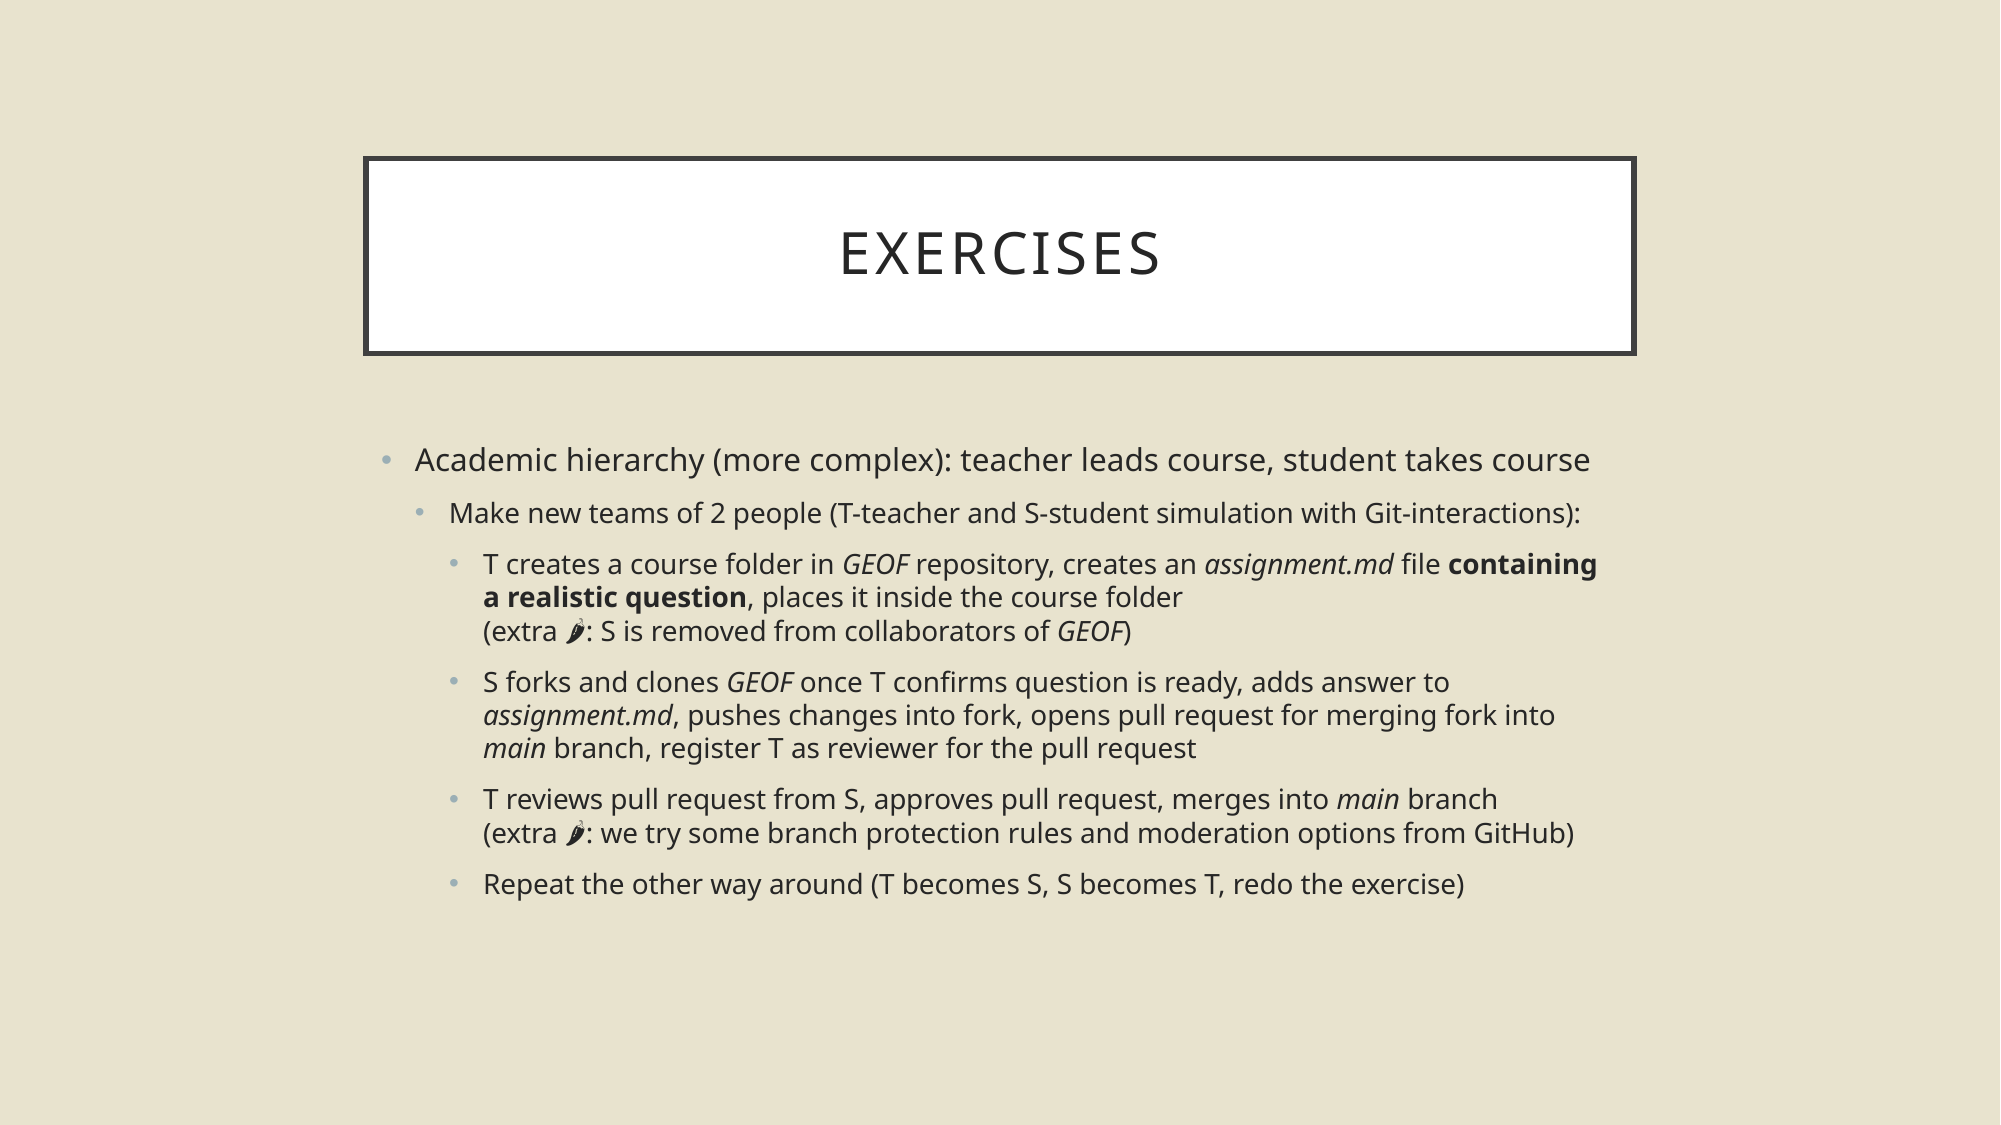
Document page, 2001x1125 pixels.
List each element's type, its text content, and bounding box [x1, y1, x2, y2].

list Academic hierarchy (more complex): teacher leads course, student takes course Make new teams of 2 people (T-teacher and S-student simulation with Git-interactions): T creates a course folder in GEOF repository, creates an assignment.md file containing a realistic question, places it inside the course folder (extra 🌶️: S is removed from collaborators of GEOF) S forks and clones GEOF once T confirms question is ready, adds answer to assignment.md, pushes changes into fork, opens pull request for merging fork into main branch, register T as reviewer for the pull request T reviews pull request from S, approves pull request, merges into main branch (extra 🌶️: we try some branch protection rules and moderation options from GitHub) Repeat the other way around (T becomes S, S becomes T, redo the exercise) [366, 432, 1634, 942]
title Exercises [363, 156, 1637, 356]
